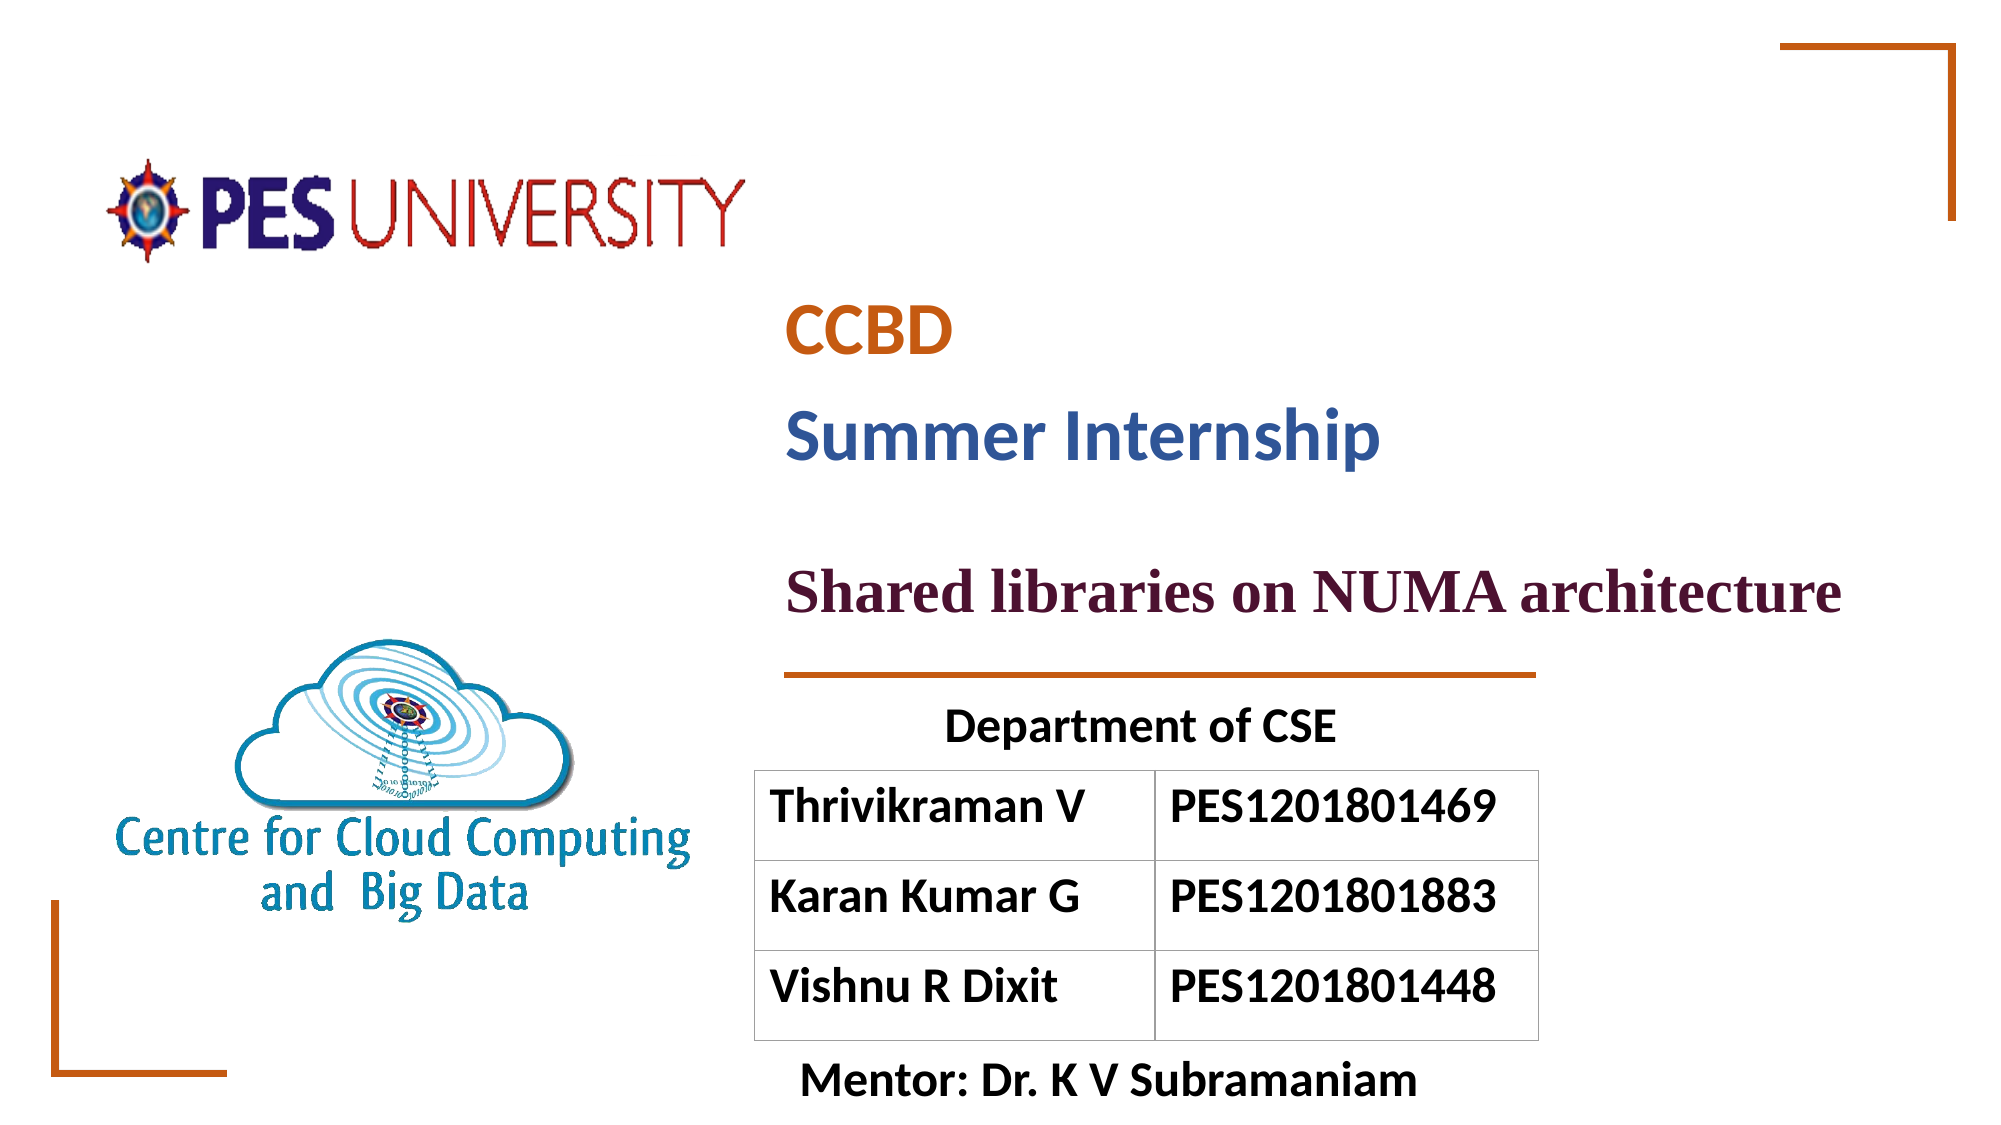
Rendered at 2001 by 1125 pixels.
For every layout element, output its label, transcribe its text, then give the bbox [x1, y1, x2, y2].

table_header PES1201801469 [1156, 771, 1538, 860]
text_box Department of CSE [929, 684, 1364, 770]
table_header Thrivikraman V [755, 771, 1154, 860]
picture [674, 833, 690, 855]
table_cell PES1201801883 [1156, 861, 1538, 950]
text_box Mentor: Dr. K V Subramaniam [784, 1038, 1781, 1114]
text_box Summer Internship Shared libraries on NUMA architecture [769, 378, 2000, 633]
picture [1779, 42, 1958, 223]
table_cell PES1201801448 [1156, 951, 1538, 1040]
picture [674, 832, 682, 843]
picture [49, 638, 690, 1079]
table_cell Karan Kumar G [755, 861, 1154, 950]
text_box CCBD [769, 271, 2000, 377]
picture [102, 155, 755, 272]
table_cell Vishnu R Dixit [755, 951, 1154, 1040]
